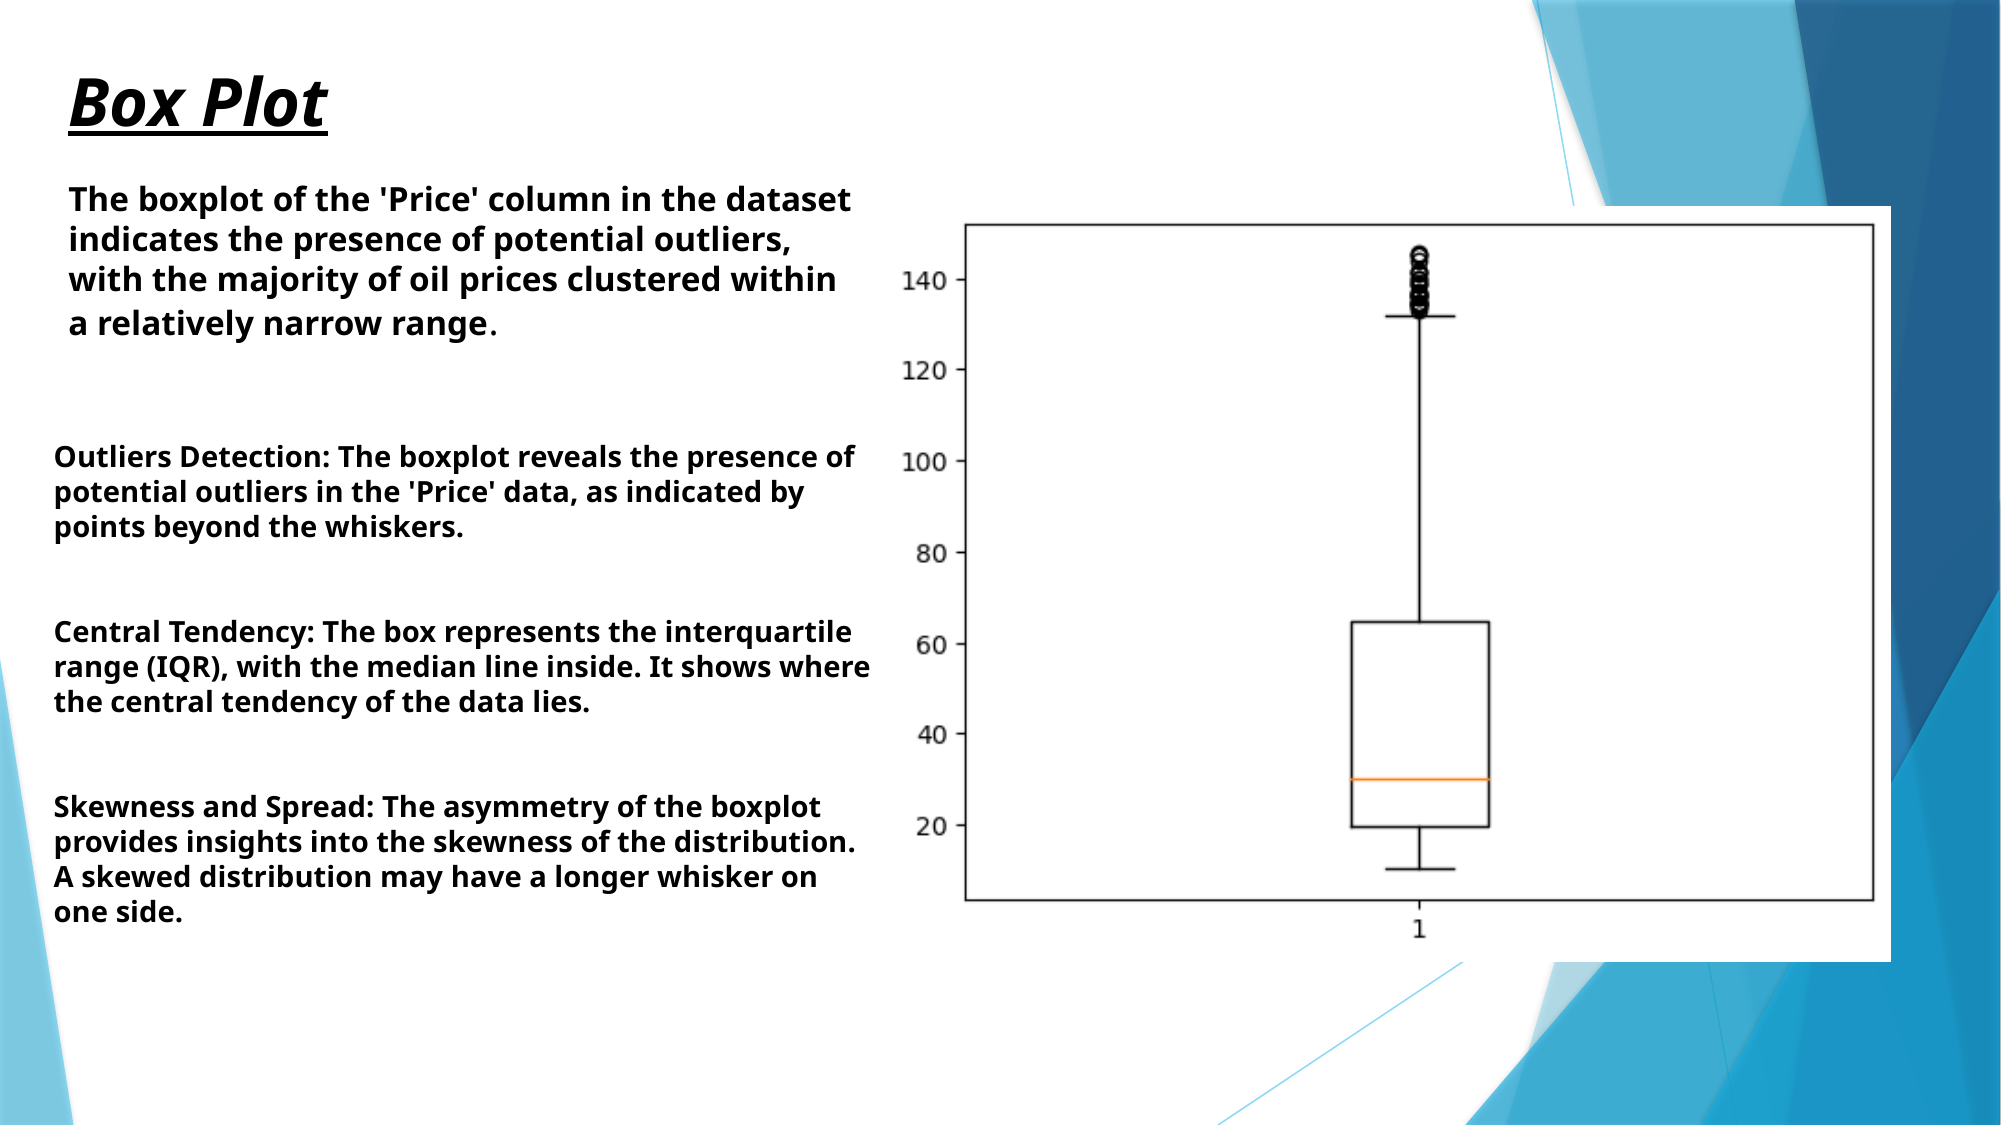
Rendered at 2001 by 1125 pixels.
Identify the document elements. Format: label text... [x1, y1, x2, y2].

text_box The boxplot of the 'Price' column in the dataset indicates the presence of potential outliers, with the majority of oil prices clustered within a relatively narrow range. [53, 170, 877, 351]
text_box Outliers Detection: The boxplot reveals the presence of potential outliers in the 'Price' data, as indicated by points beyond the whiskers. Central Tendency: The box represents the interquartile range (IQR), with the median line inside. It shows where the central tendency of the data lies. Skewness and Spread: The asymmetry of the boxplot provides insights into the skewness of the distribution. A skewed distribution may have a longer whisker on one side. [39, 431, 876, 936]
text_box Box Plot [53, 52, 362, 148]
picture [881, 206, 1891, 962]
